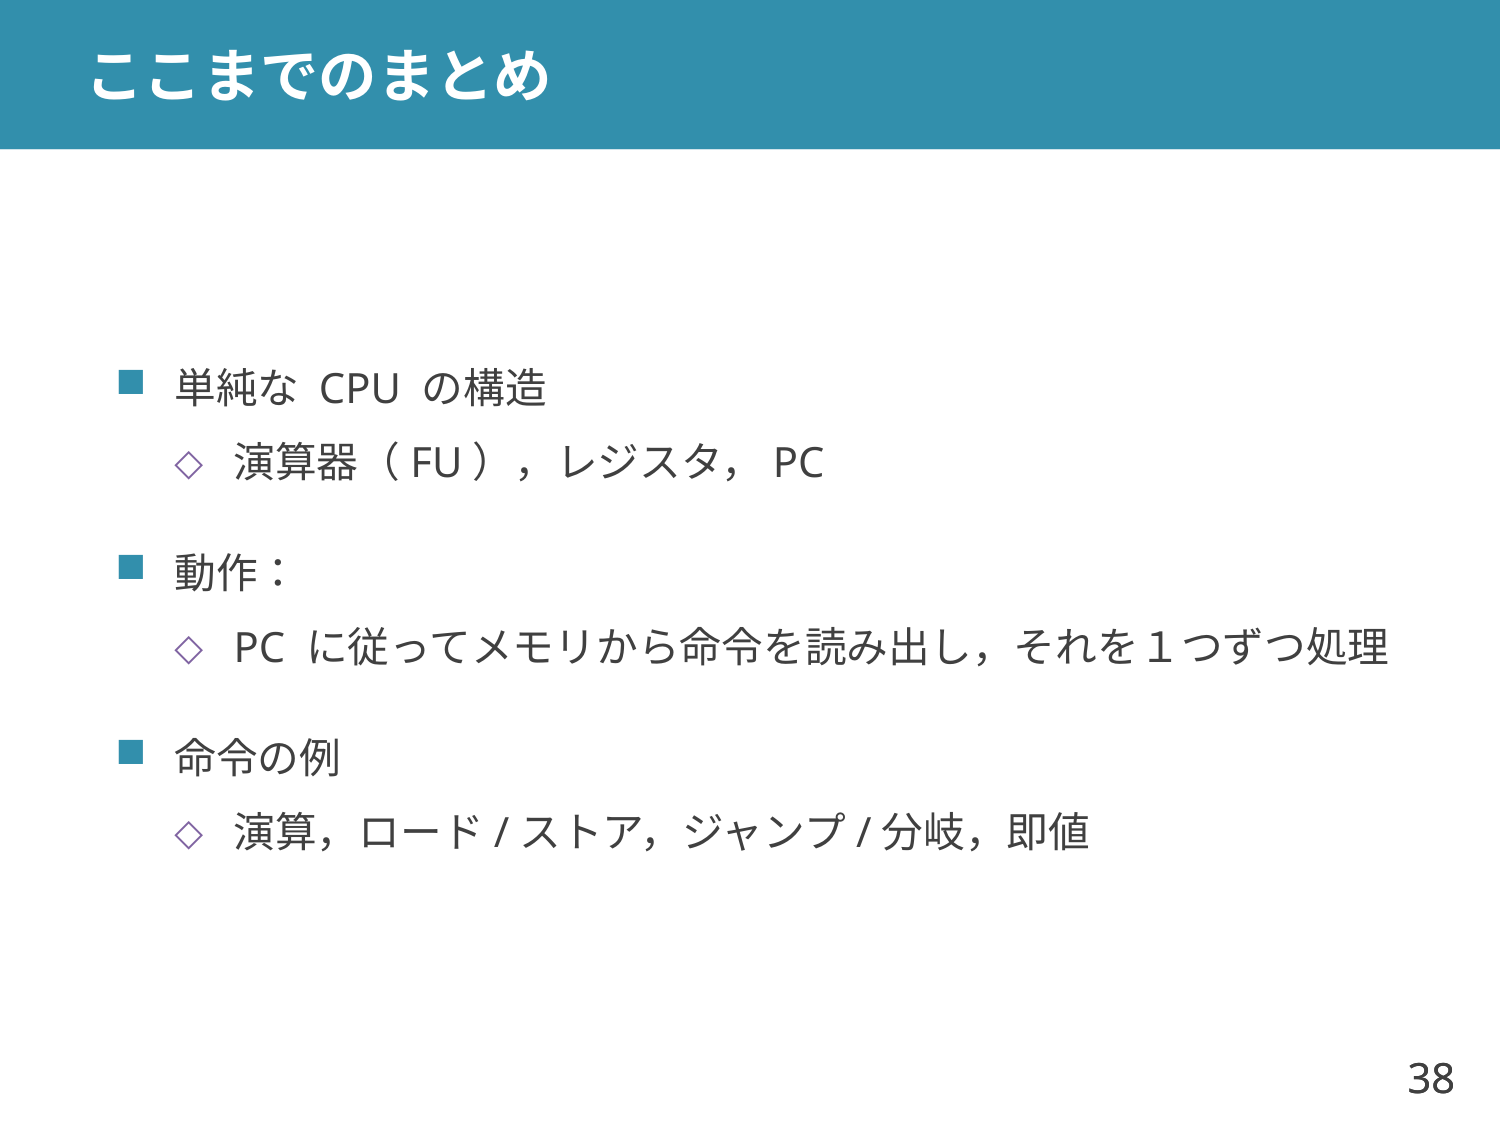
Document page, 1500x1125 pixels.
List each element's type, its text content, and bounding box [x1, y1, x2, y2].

list 単純な CPU の構造 演算器（FU），レジスタ，PC 動作： PC に従ってメモリから命令を読み出し，それを１つずつ処理 命令の例 演算，ロード/ストア，ジャンプ/分岐，即値 [100, 178, 1459, 1036]
title ここまでのまとめ [70, 0, 1500, 150]
